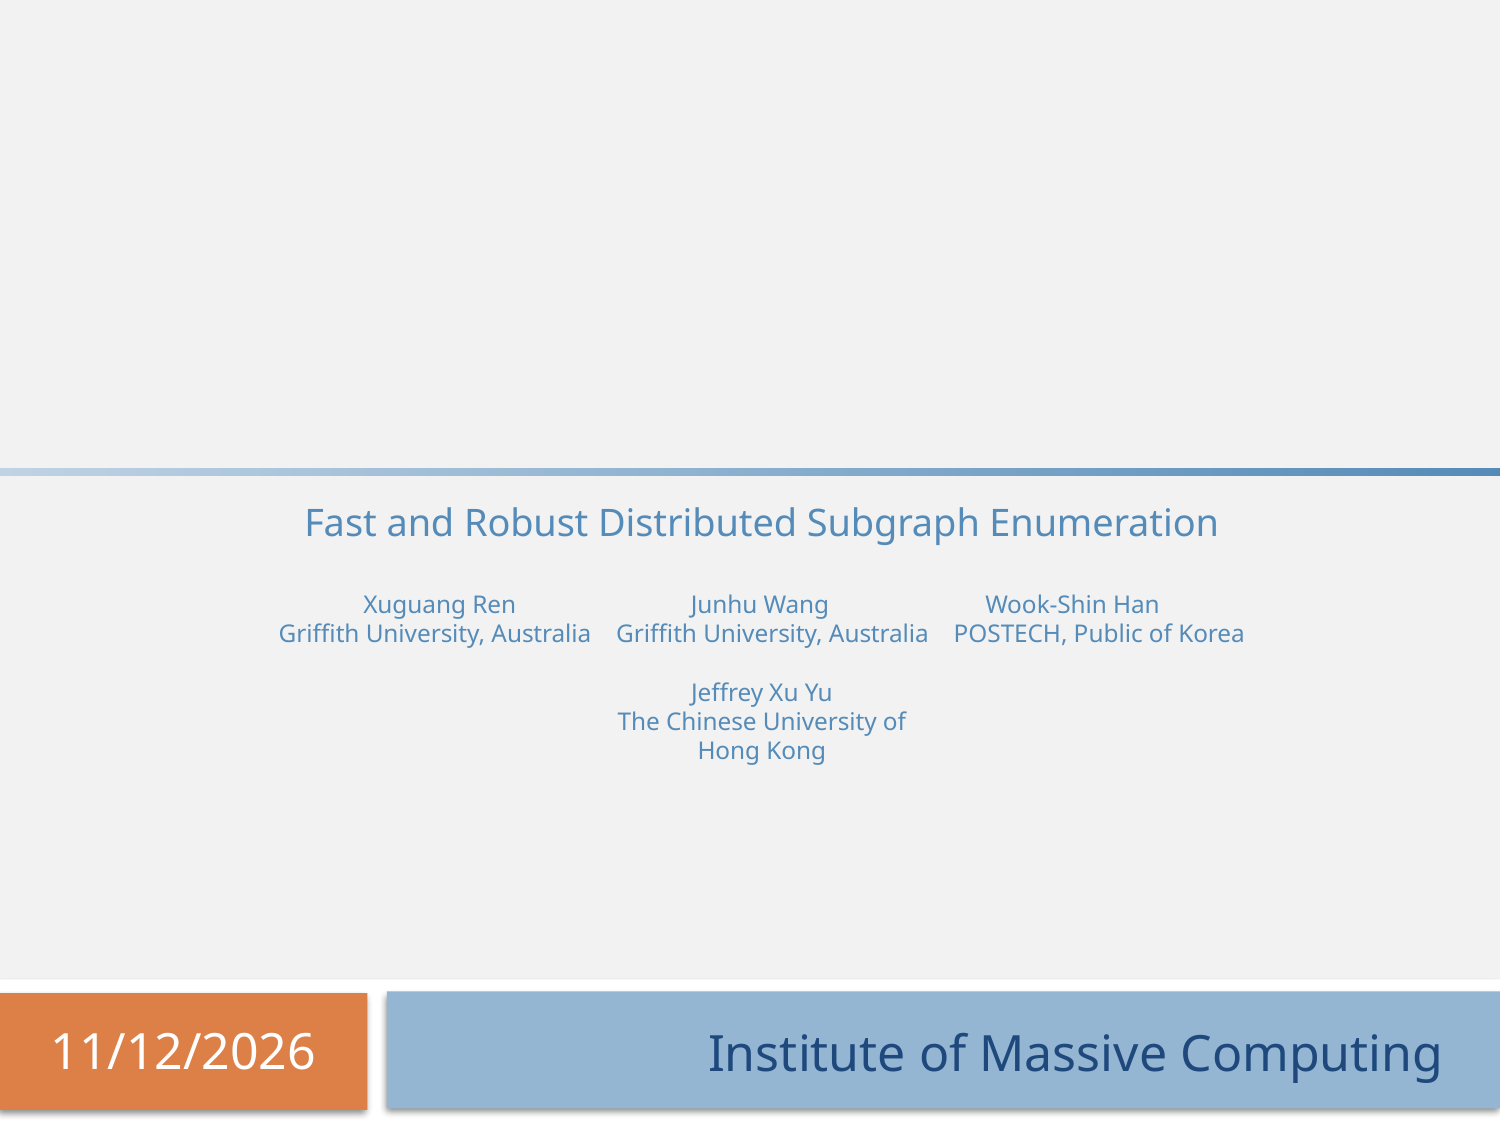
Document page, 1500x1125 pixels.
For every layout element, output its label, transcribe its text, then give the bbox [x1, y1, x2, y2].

title Fast and Robust Distributed Subgraph Enumeration Xuguang Ren Junhu Wang Wook-Shin Han Griffith University, Australia Griffith University, Australia POSTECH, Public of Korea Jeffrey Xu Yu The Chinese University of Hong Kong [112, 444, 1412, 811]
